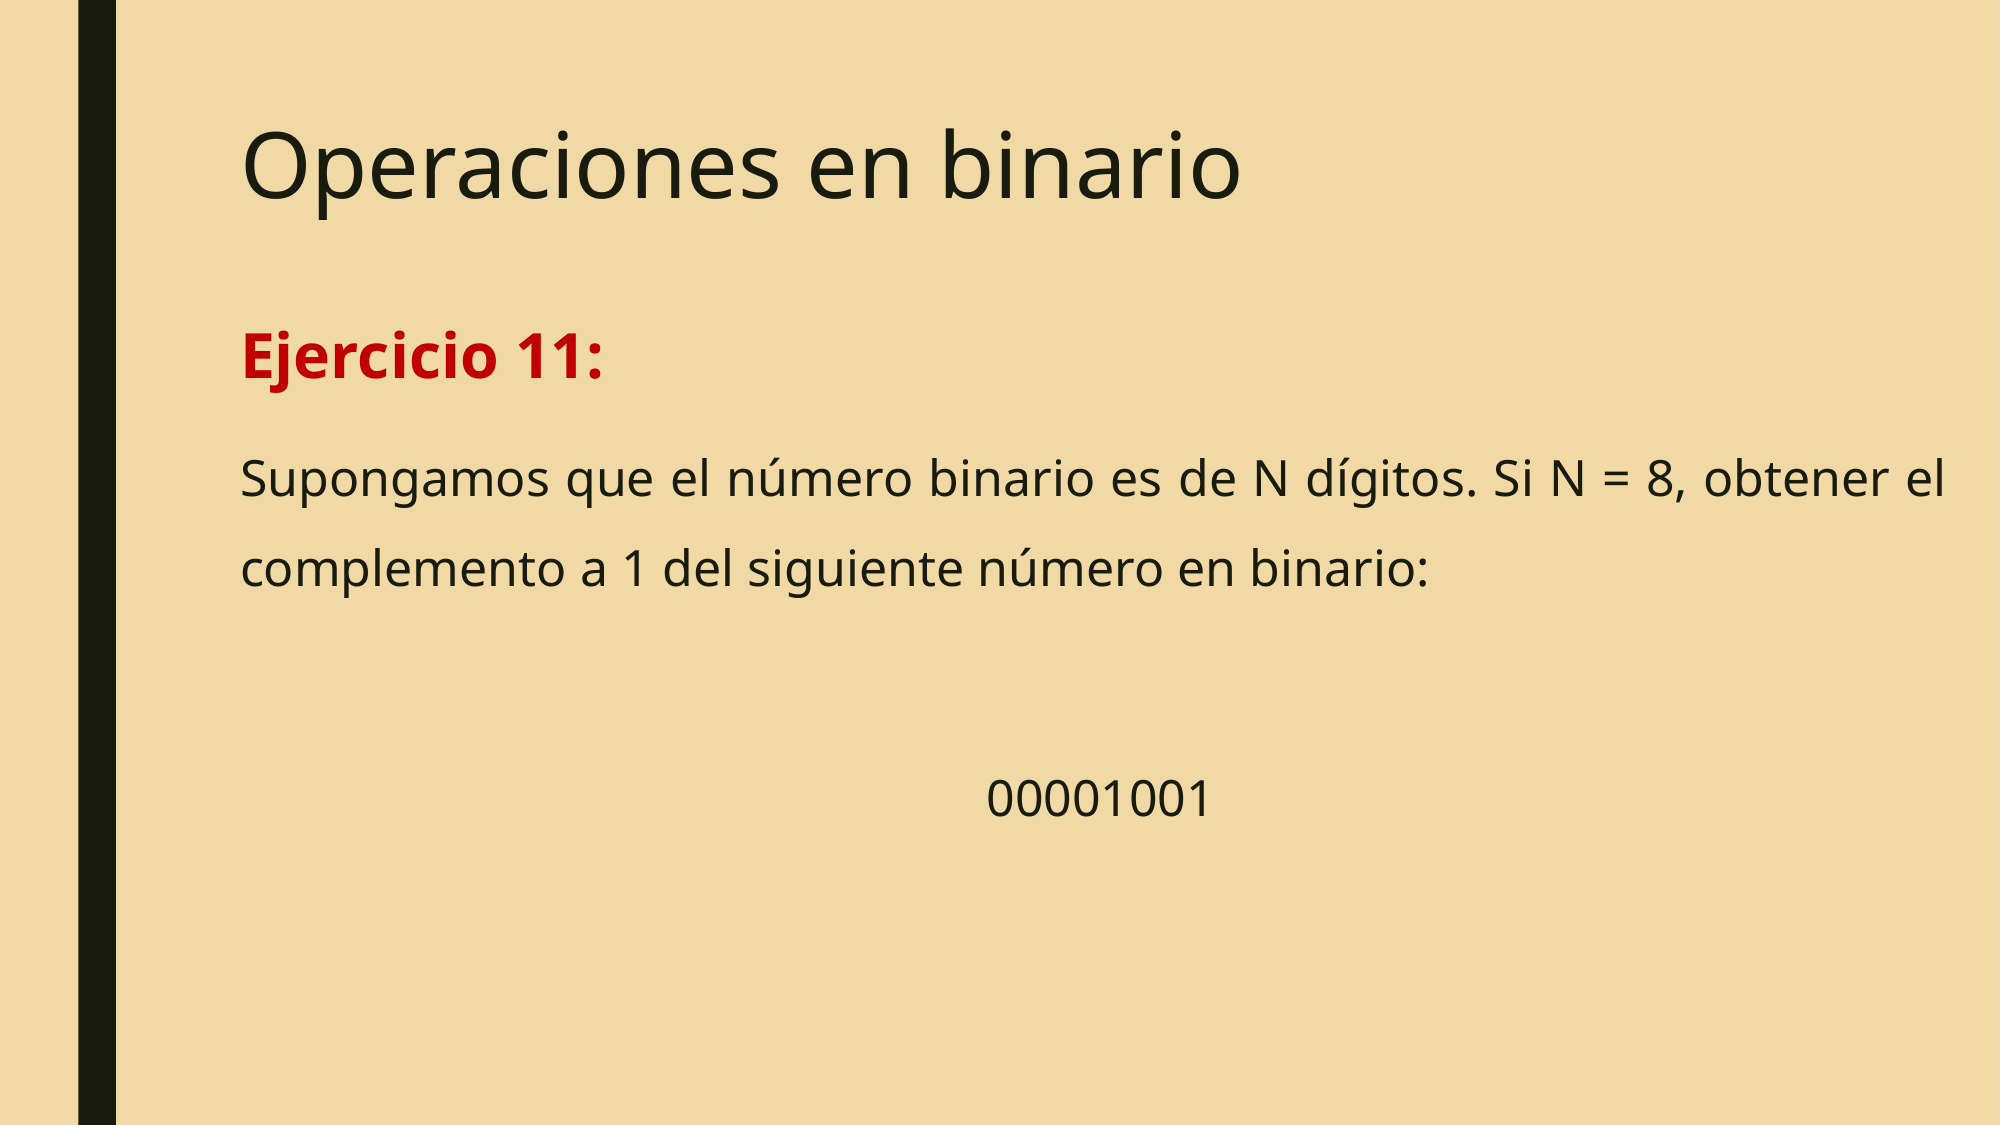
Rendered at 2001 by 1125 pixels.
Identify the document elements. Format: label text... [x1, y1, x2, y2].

list Ejercicio 11: Supongamos que el número binario es de N dígitos. Si N = 8, obtener el complemento a 1 del siguiente número en binario: 00001001 [225, 271, 1964, 1072]
title Operaciones en binario [225, 112, 1800, 240]
